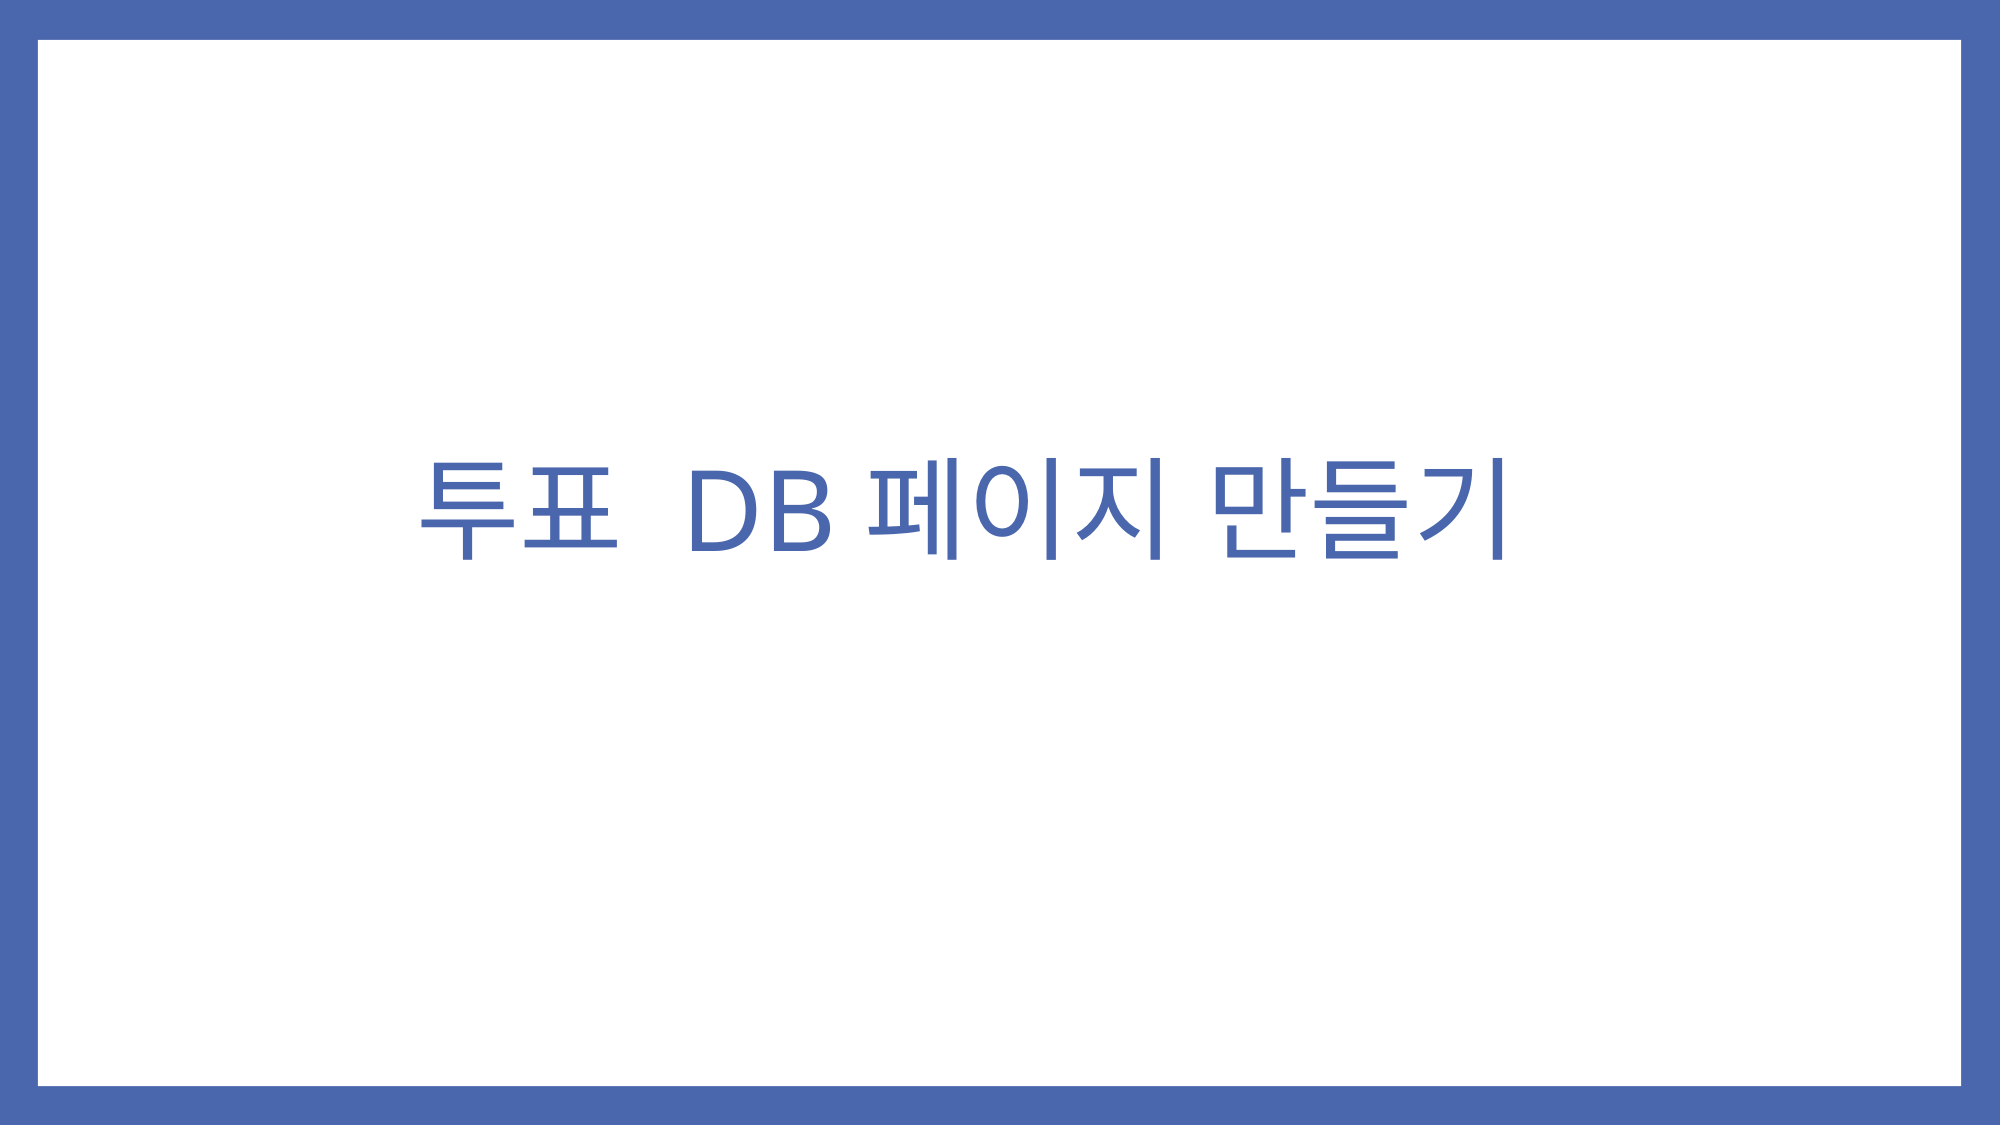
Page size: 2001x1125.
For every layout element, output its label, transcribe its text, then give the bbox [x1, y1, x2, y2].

text_box 투표 DB페이지 만들기 [101, 431, 1863, 582]
